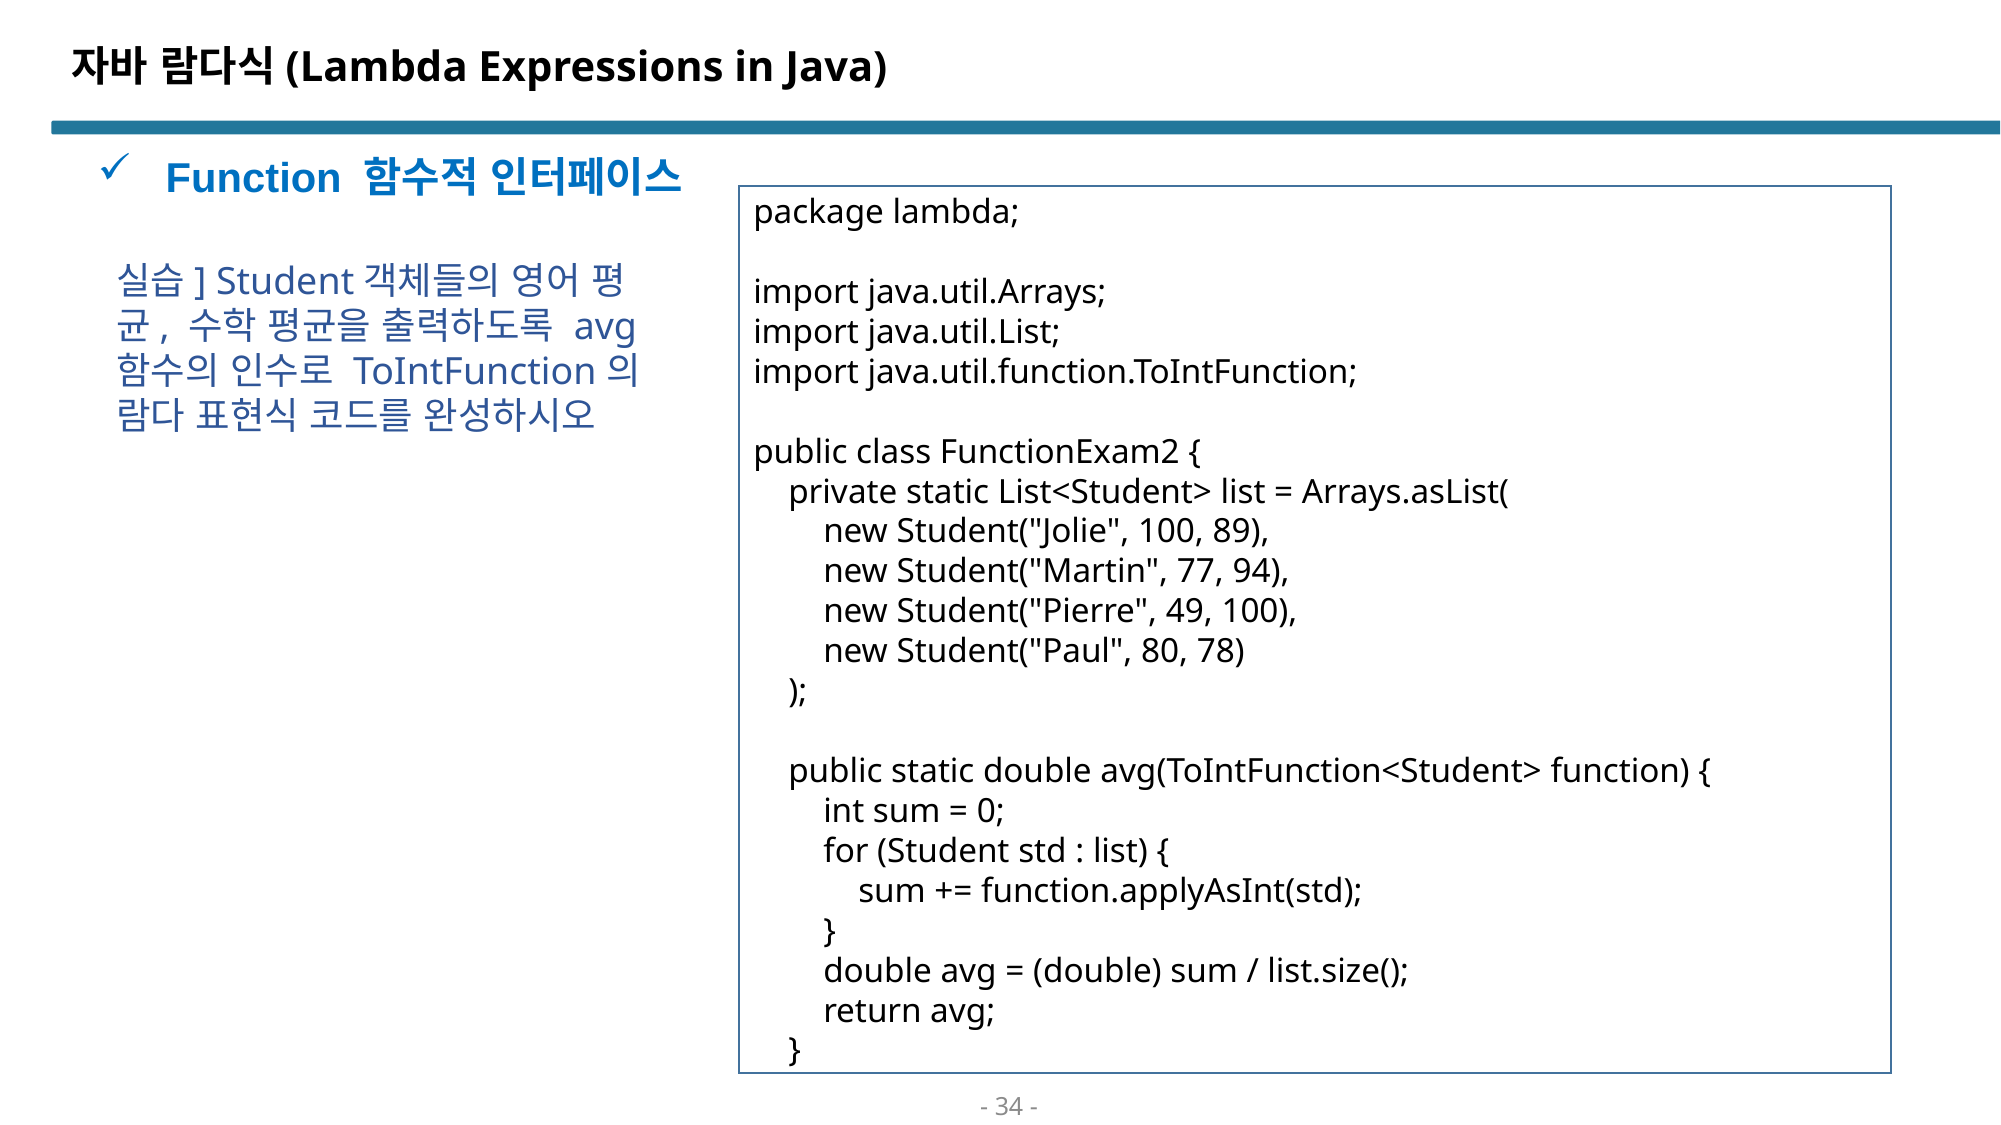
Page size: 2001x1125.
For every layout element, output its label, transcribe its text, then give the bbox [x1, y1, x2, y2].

slide_number - 34 - [778, 1090, 1246, 1125]
title 자바 람다식(Lambda Expressions in Java) [56, 37, 1857, 109]
text_box package lambda; import java.util.Arrays; import java.util.List; import java.util.function.ToIntFunction; public class FunctionExam2 { private static List<Student> list = Arrays.asList( new Student("Jolie", 100, 89), new Student("Martin", 77, 94), new Student("Pierre", 49, 100), new Student("Paul", 80, 78) ); public static double avg(ToIntFunction<Student> function) { int sum = 0; for (Student std : list) { sum += function.applyAsInt(std); } double avg = (double) sum / list.size(); return avg; } [738, 185, 1892, 1074]
text_box Function 함수적 인터페이스 [82, 143, 1949, 209]
text_box 실습] Student객체들의 영어 평균, 수학 평균을 출력하도록 avg함수의 인수로 ToIntFunction의 람다 표현식 코드를 완성하시오 [101, 249, 691, 444]
